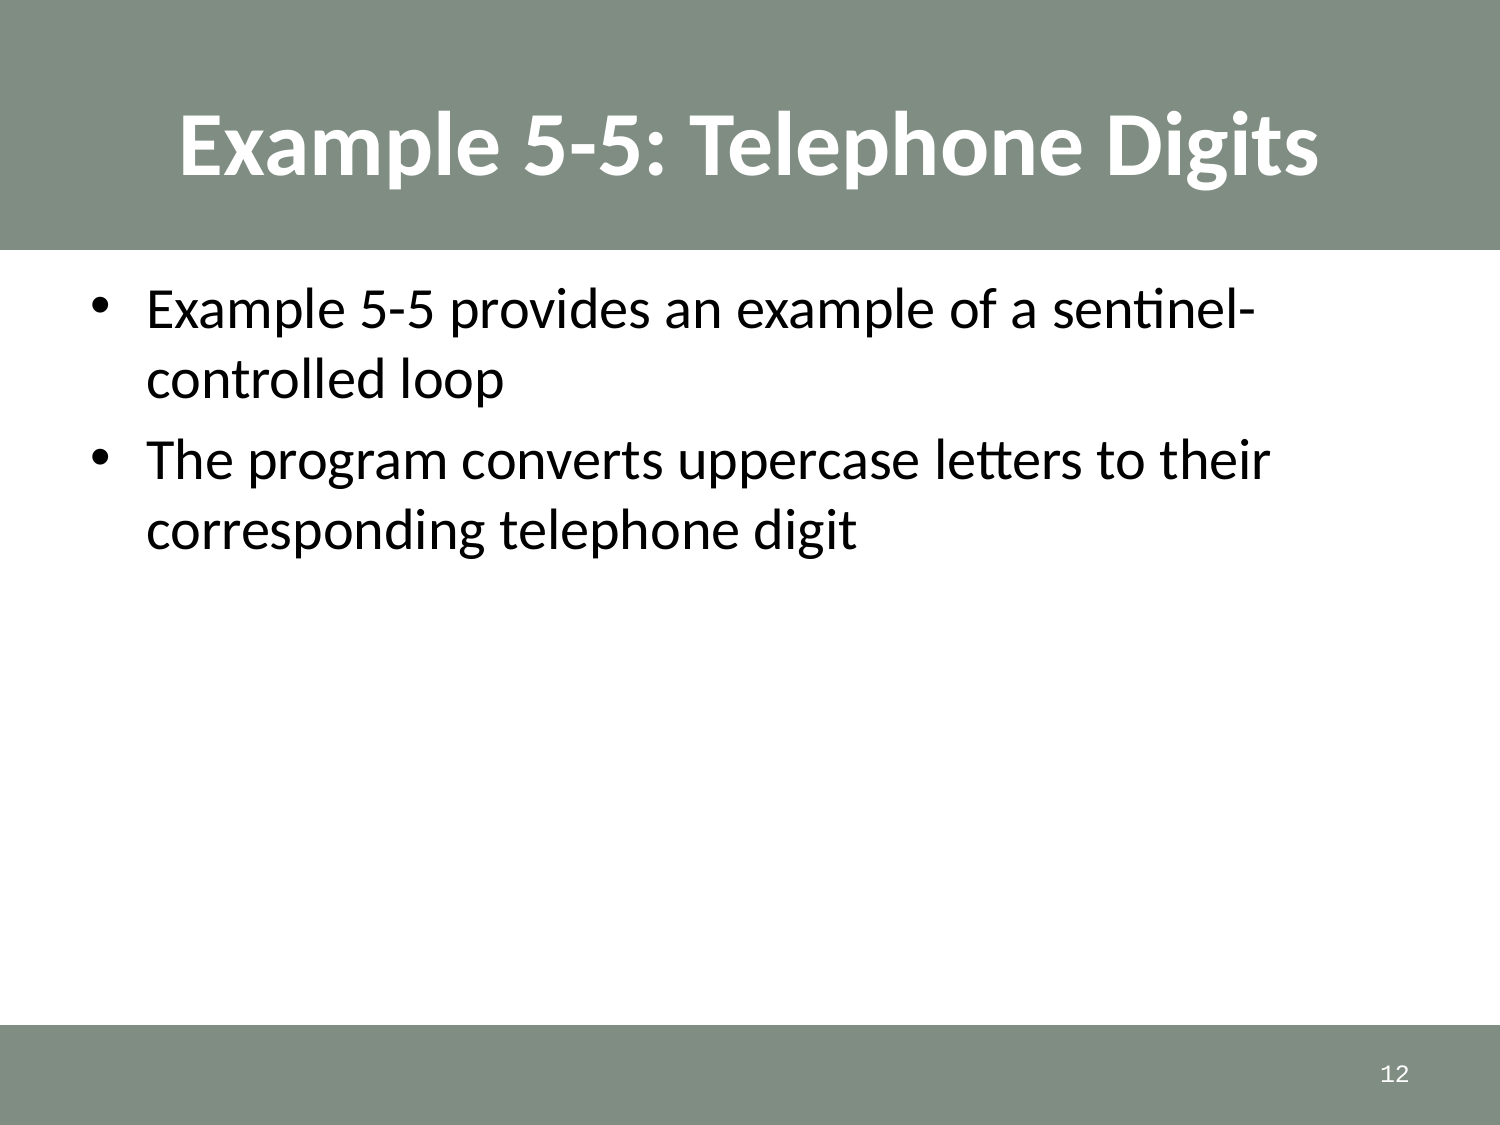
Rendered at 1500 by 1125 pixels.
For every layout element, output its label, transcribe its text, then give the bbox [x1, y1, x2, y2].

slide_number 12 [1074, 1042, 1425, 1103]
title Example 5-5: Telephone Digits [75, 45, 1425, 233]
list Example 5-5 provides an example of a sentinel-controlled loop The program converts uppercase letters to their corresponding telephone digit [75, 262, 1425, 1005]
